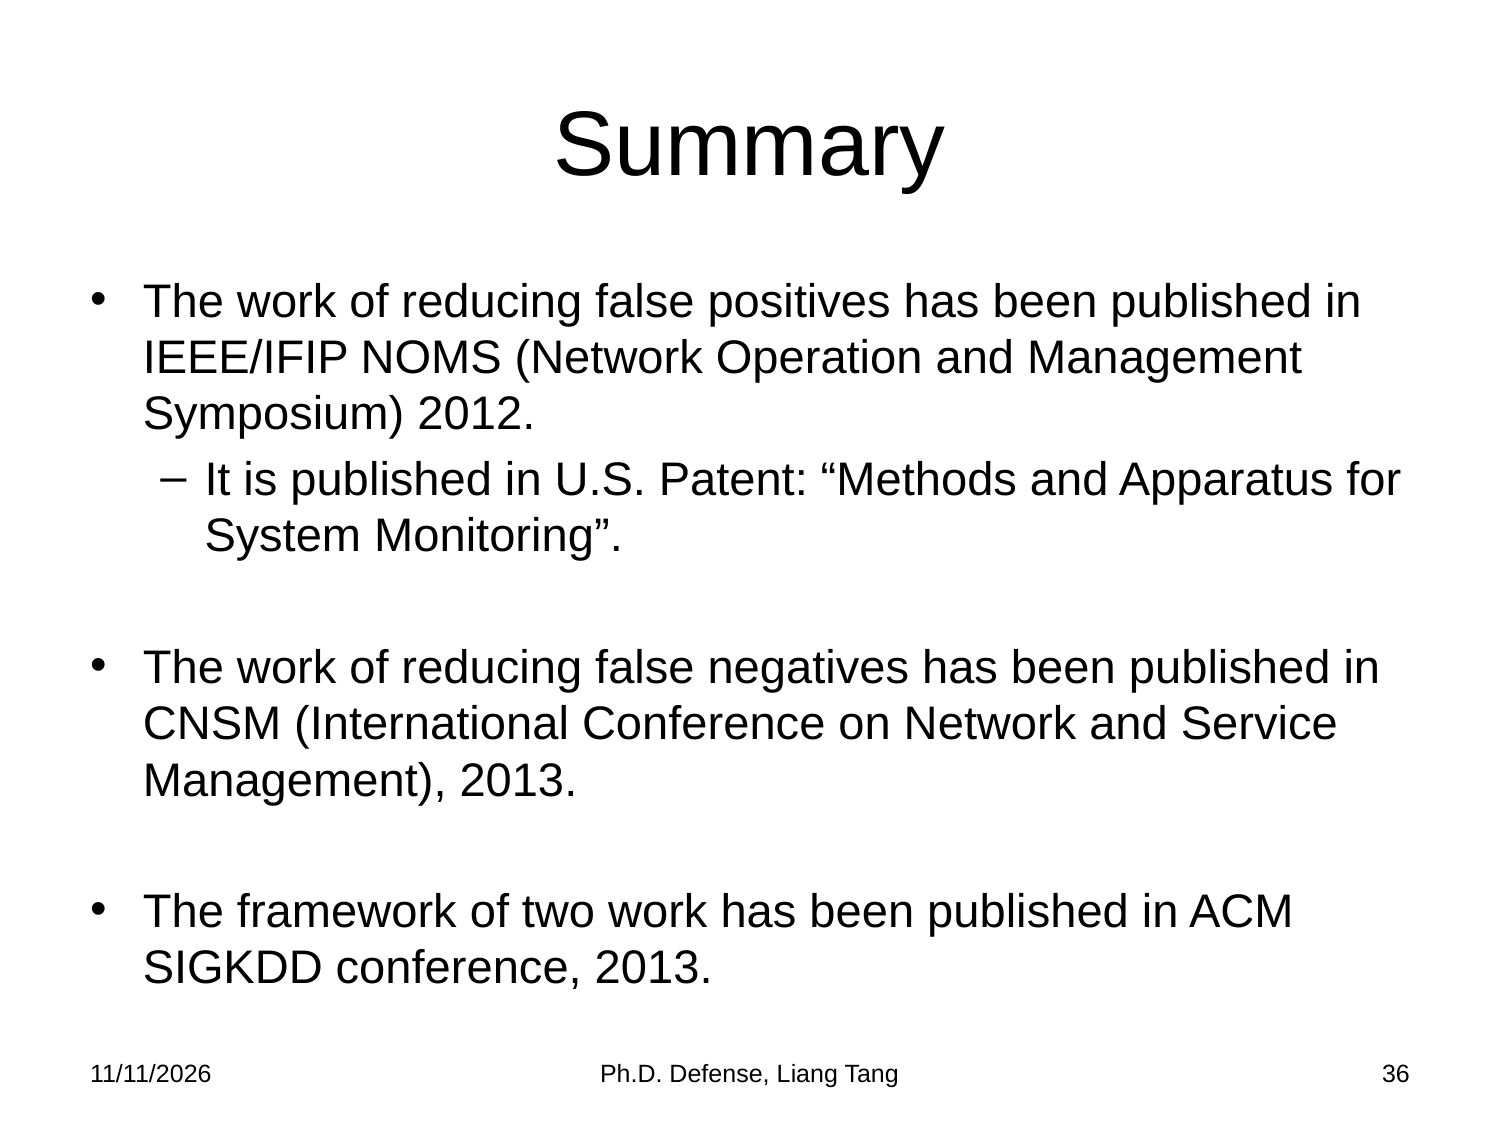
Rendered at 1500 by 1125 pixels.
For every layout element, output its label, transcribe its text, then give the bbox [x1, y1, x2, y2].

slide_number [75, 1042, 425, 1103]
list The work of reducing false positives has been published in IEEE/IFIP NOMS (Network Operation and Management Symposium) 2012. It is published in U.S. Patent: “Methods and Apparatus for System Monitoring”. The work of reducing false negatives has been published in CNSM (International Conference on Network and Service Management), 2013. The framework of two work has been published in ACM SIGKDD conference, 2013. [75, 262, 1425, 1005]
title Summary [75, 45, 1425, 233]
footer Ph.D. Defense, Liang Tang [512, 1042, 988, 1103]
slide_number 36 [1074, 1042, 1425, 1103]
